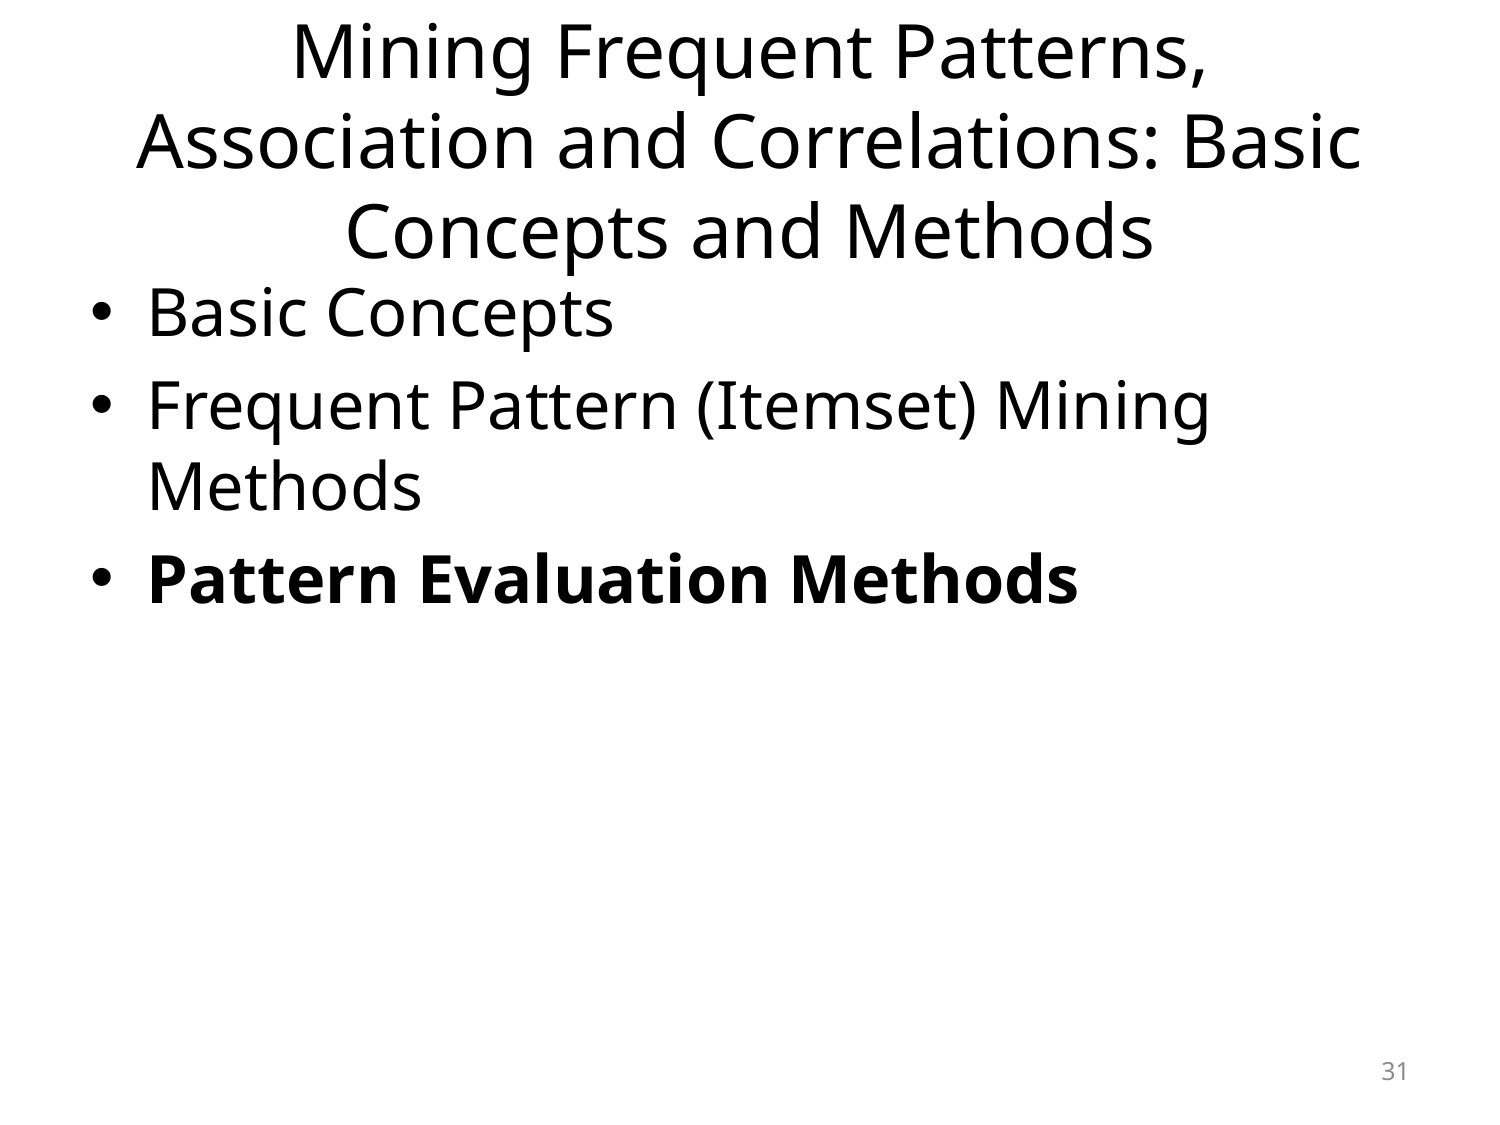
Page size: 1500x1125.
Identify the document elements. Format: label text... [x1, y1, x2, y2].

list Basic Concepts Frequent Pattern (Itemset) Mining Methods Pattern Evaluation Methods [75, 262, 1425, 1005]
slide_number 31 [1074, 1042, 1425, 1103]
title Mining Frequent Patterns, Association and Correlations: Basic Concepts and Methods [75, 45, 1425, 233]
